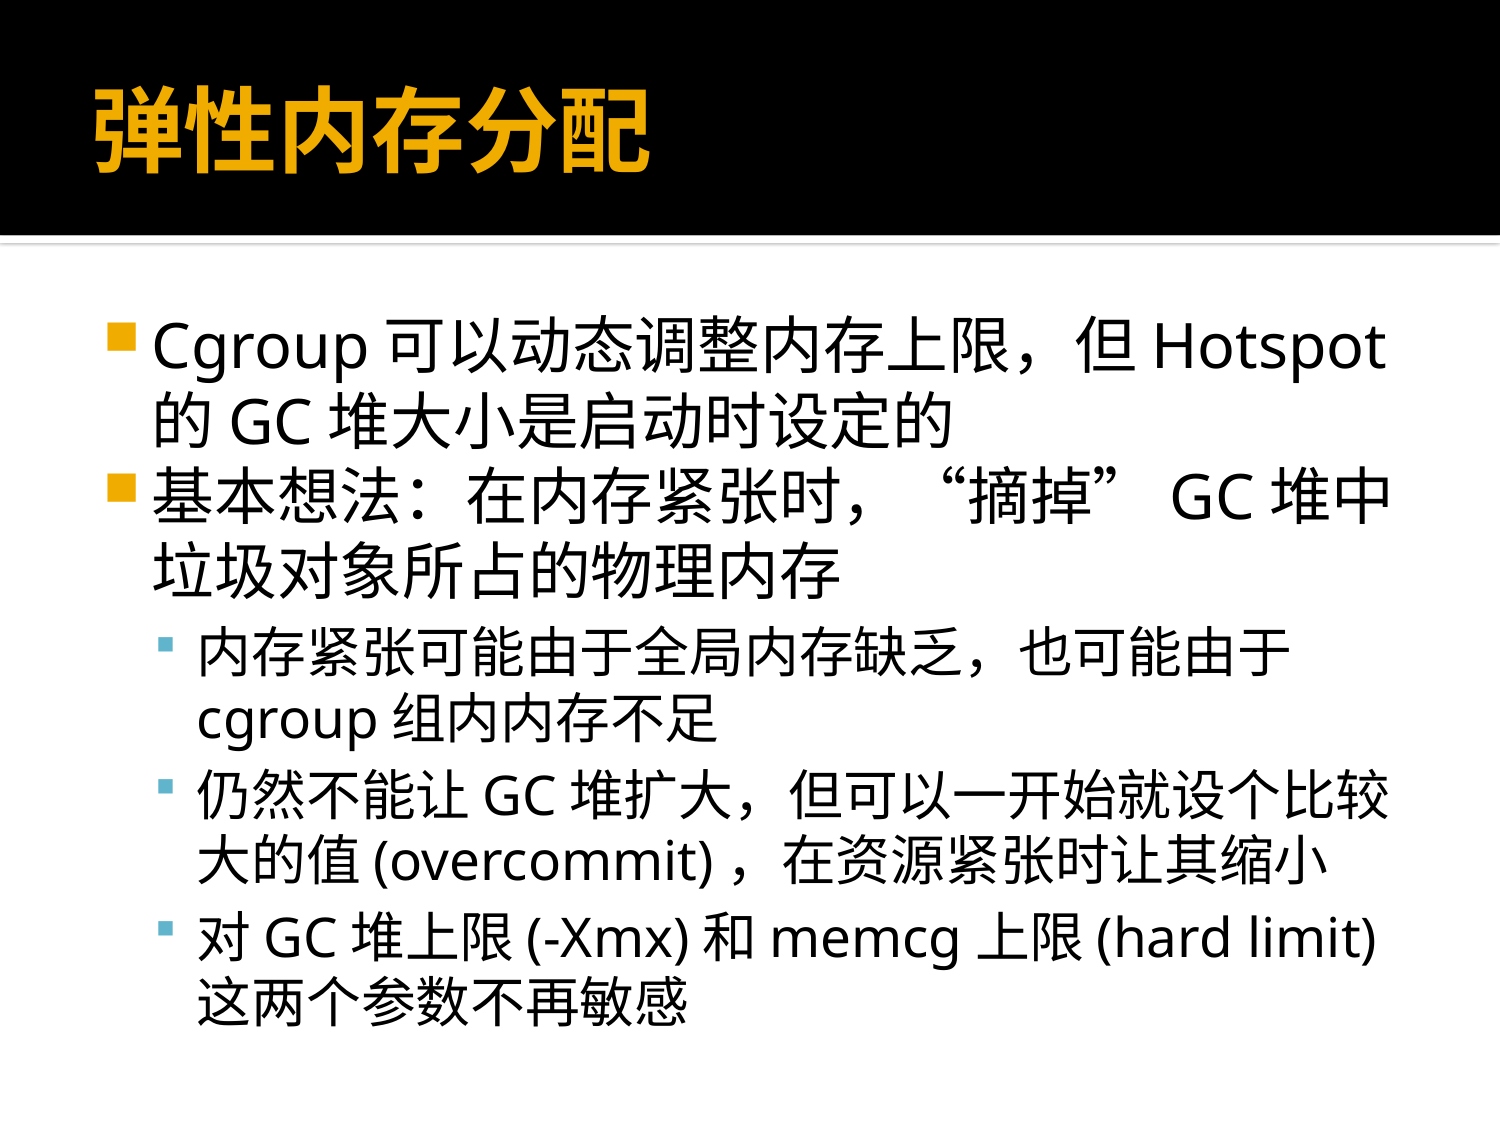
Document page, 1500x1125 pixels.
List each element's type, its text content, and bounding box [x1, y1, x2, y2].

title 弹性内存分配 [75, 25, 1425, 231]
list Cgroup可以动态调整内存上限，但Hotspot的GC堆大小是启动时设定的 基本想法：在内存紧张时，“摘掉”GC堆中垃圾对象所占的物理内存 内存紧张可能由于全局内存缺乏，也可能由于cgroup组内内存不足 仍然不能让GC堆扩大，但可以一开始就设个比较大的值(overcommit)，在资源紧张时让其缩小 对GC堆上限(-Xmx)和memcg上限(hard limit)这两个参数不再敏感 [75, 291, 1425, 1050]
